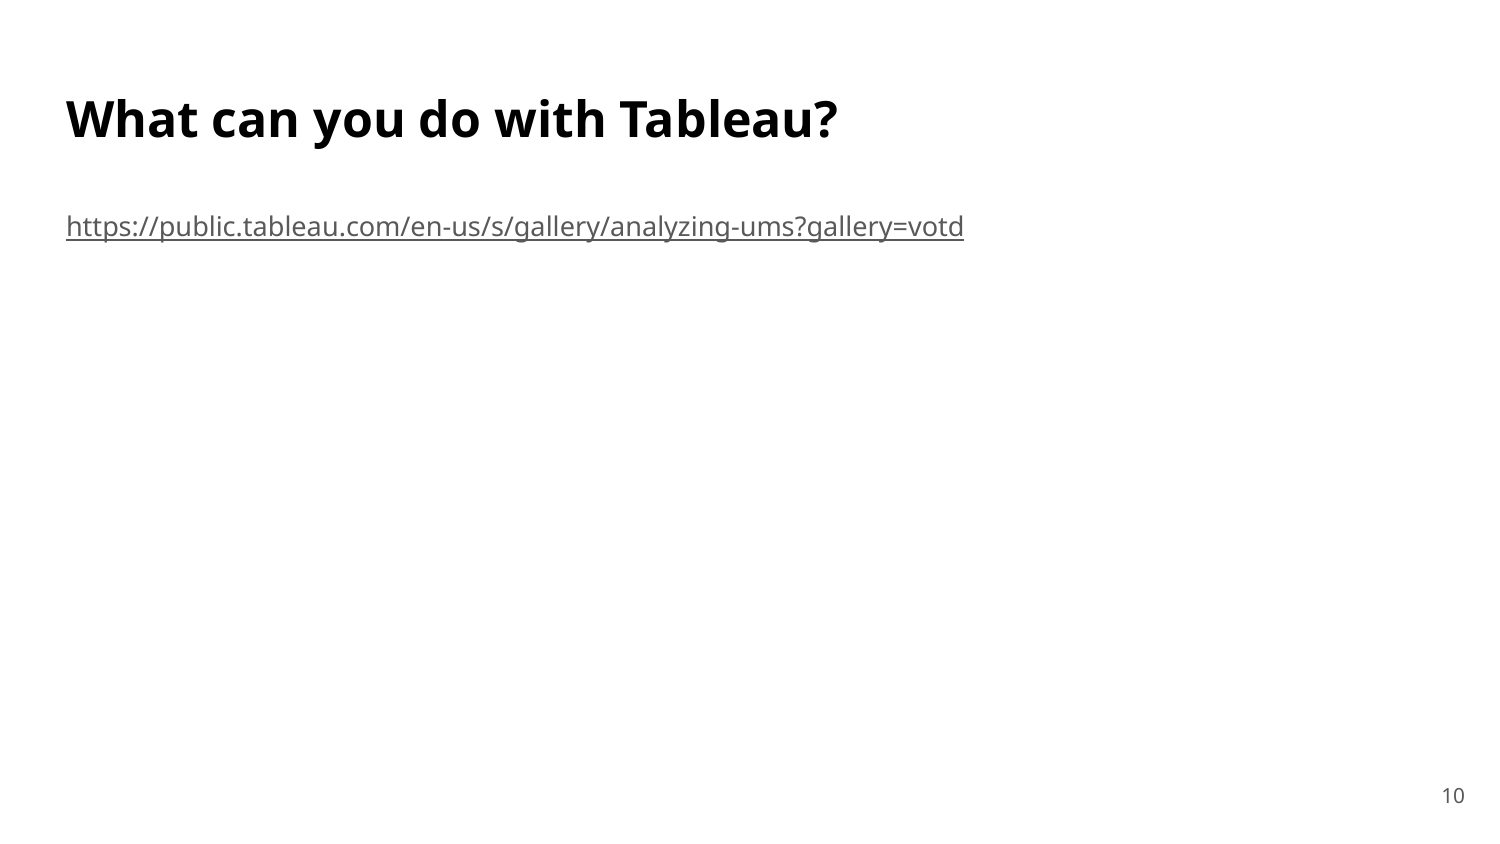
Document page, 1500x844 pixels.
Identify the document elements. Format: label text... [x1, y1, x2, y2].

slide_number 10 [1389, 764, 1480, 830]
list https://public.tableau.com/en-us/s/gallery/analyzing-ums?gallery=votd [51, 189, 1449, 750]
title What can you do with Tableau? [51, 72, 1449, 167]
